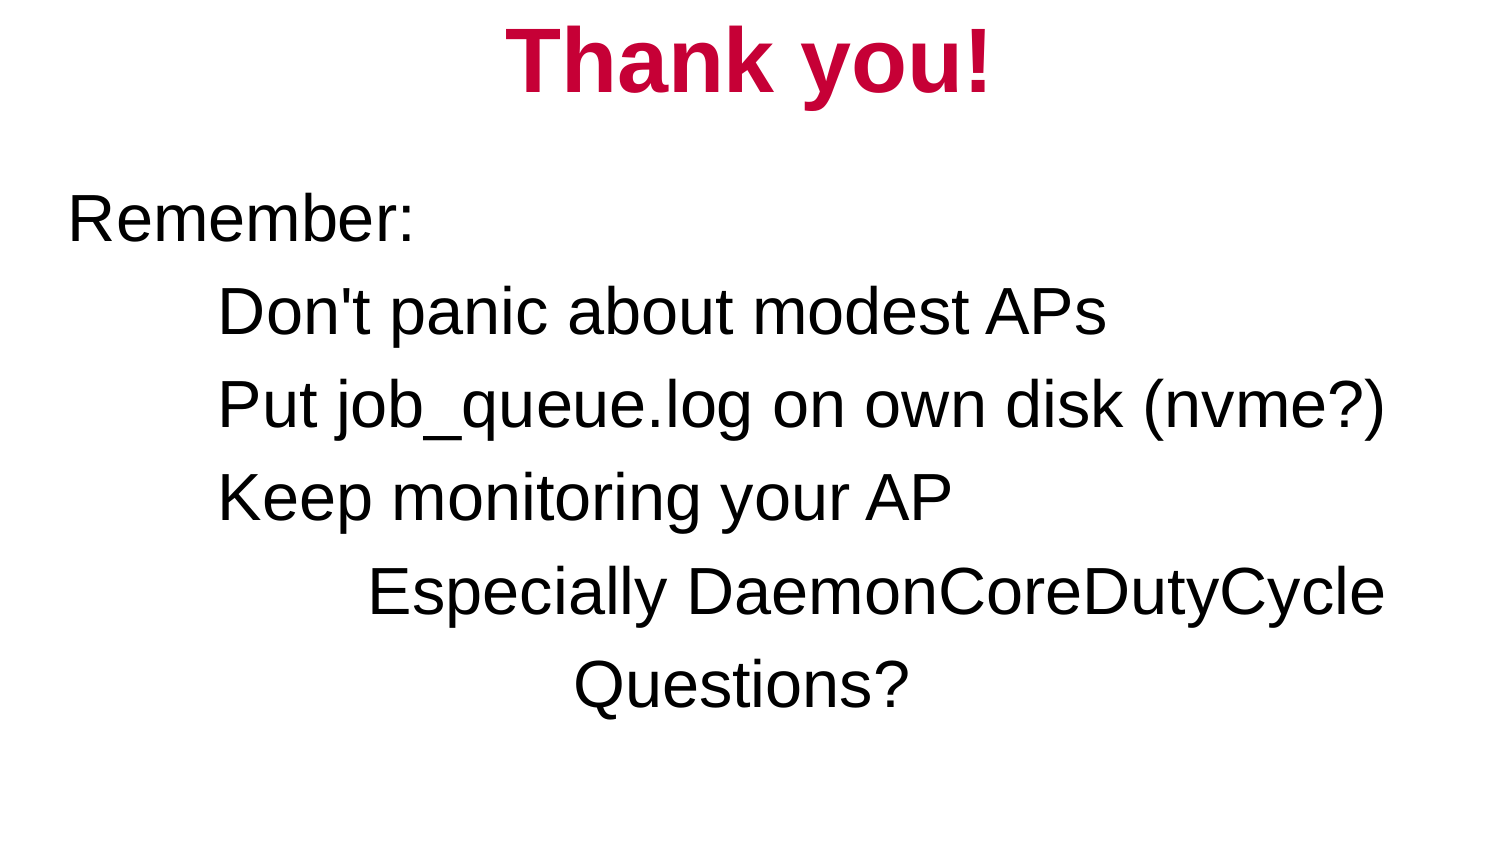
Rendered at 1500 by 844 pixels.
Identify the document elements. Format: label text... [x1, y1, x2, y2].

list Remember: Don't panic about modest APs Put job_queue.log on own disk (nvme?) Keep monitoring your AP Especially DaemonCoreDutyCycle Questions? [52, 166, 1431, 687]
title Thank you! [0, 0, 1500, 113]
